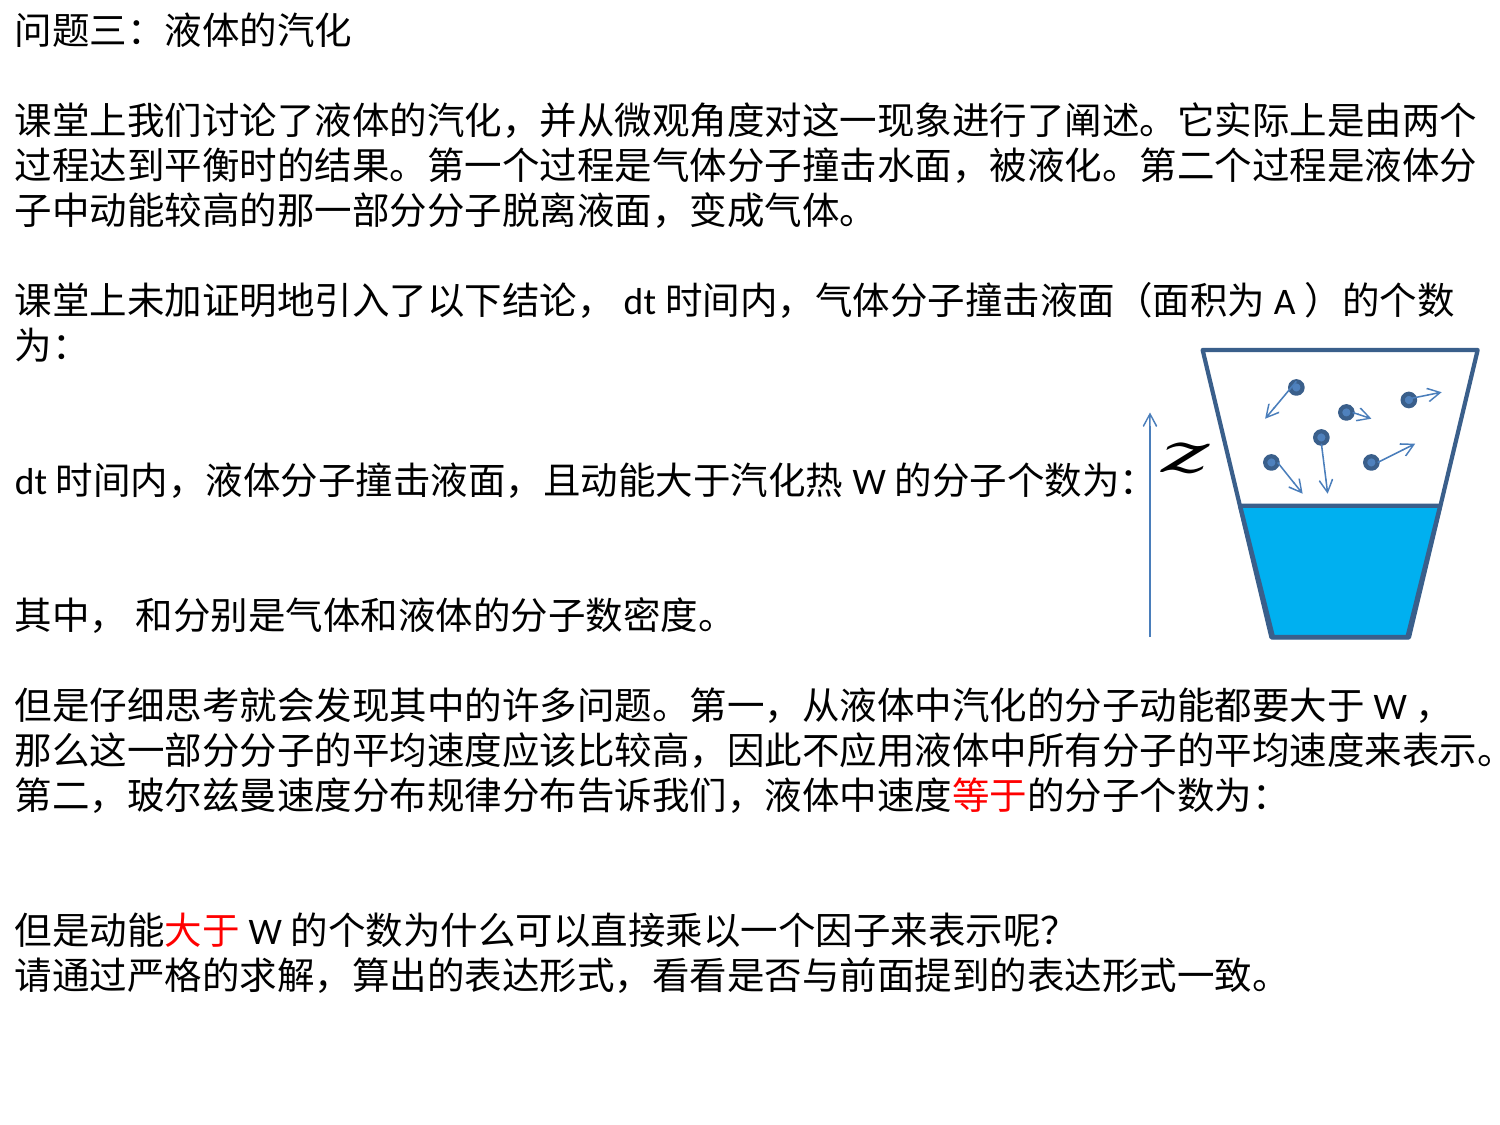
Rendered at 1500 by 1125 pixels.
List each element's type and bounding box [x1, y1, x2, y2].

text_box [1238, 503, 1443, 640]
text_box [1377, 443, 1416, 463]
text_box [1338, 404, 1355, 421]
text_box [1200, 347, 1480, 507]
text_box [1263, 454, 1280, 471]
text_box [1295, 379, 1305, 394]
text_box [1400, 391, 1414, 409]
text_box [1277, 462, 1303, 494]
text_box [1352, 412, 1372, 419]
text_box [1410, 391, 1442, 399]
text_box [1313, 429, 1330, 446]
text_box [1363, 454, 1375, 471]
text_box [1321, 443, 1328, 494]
text_box [1264, 380, 1297, 419]
